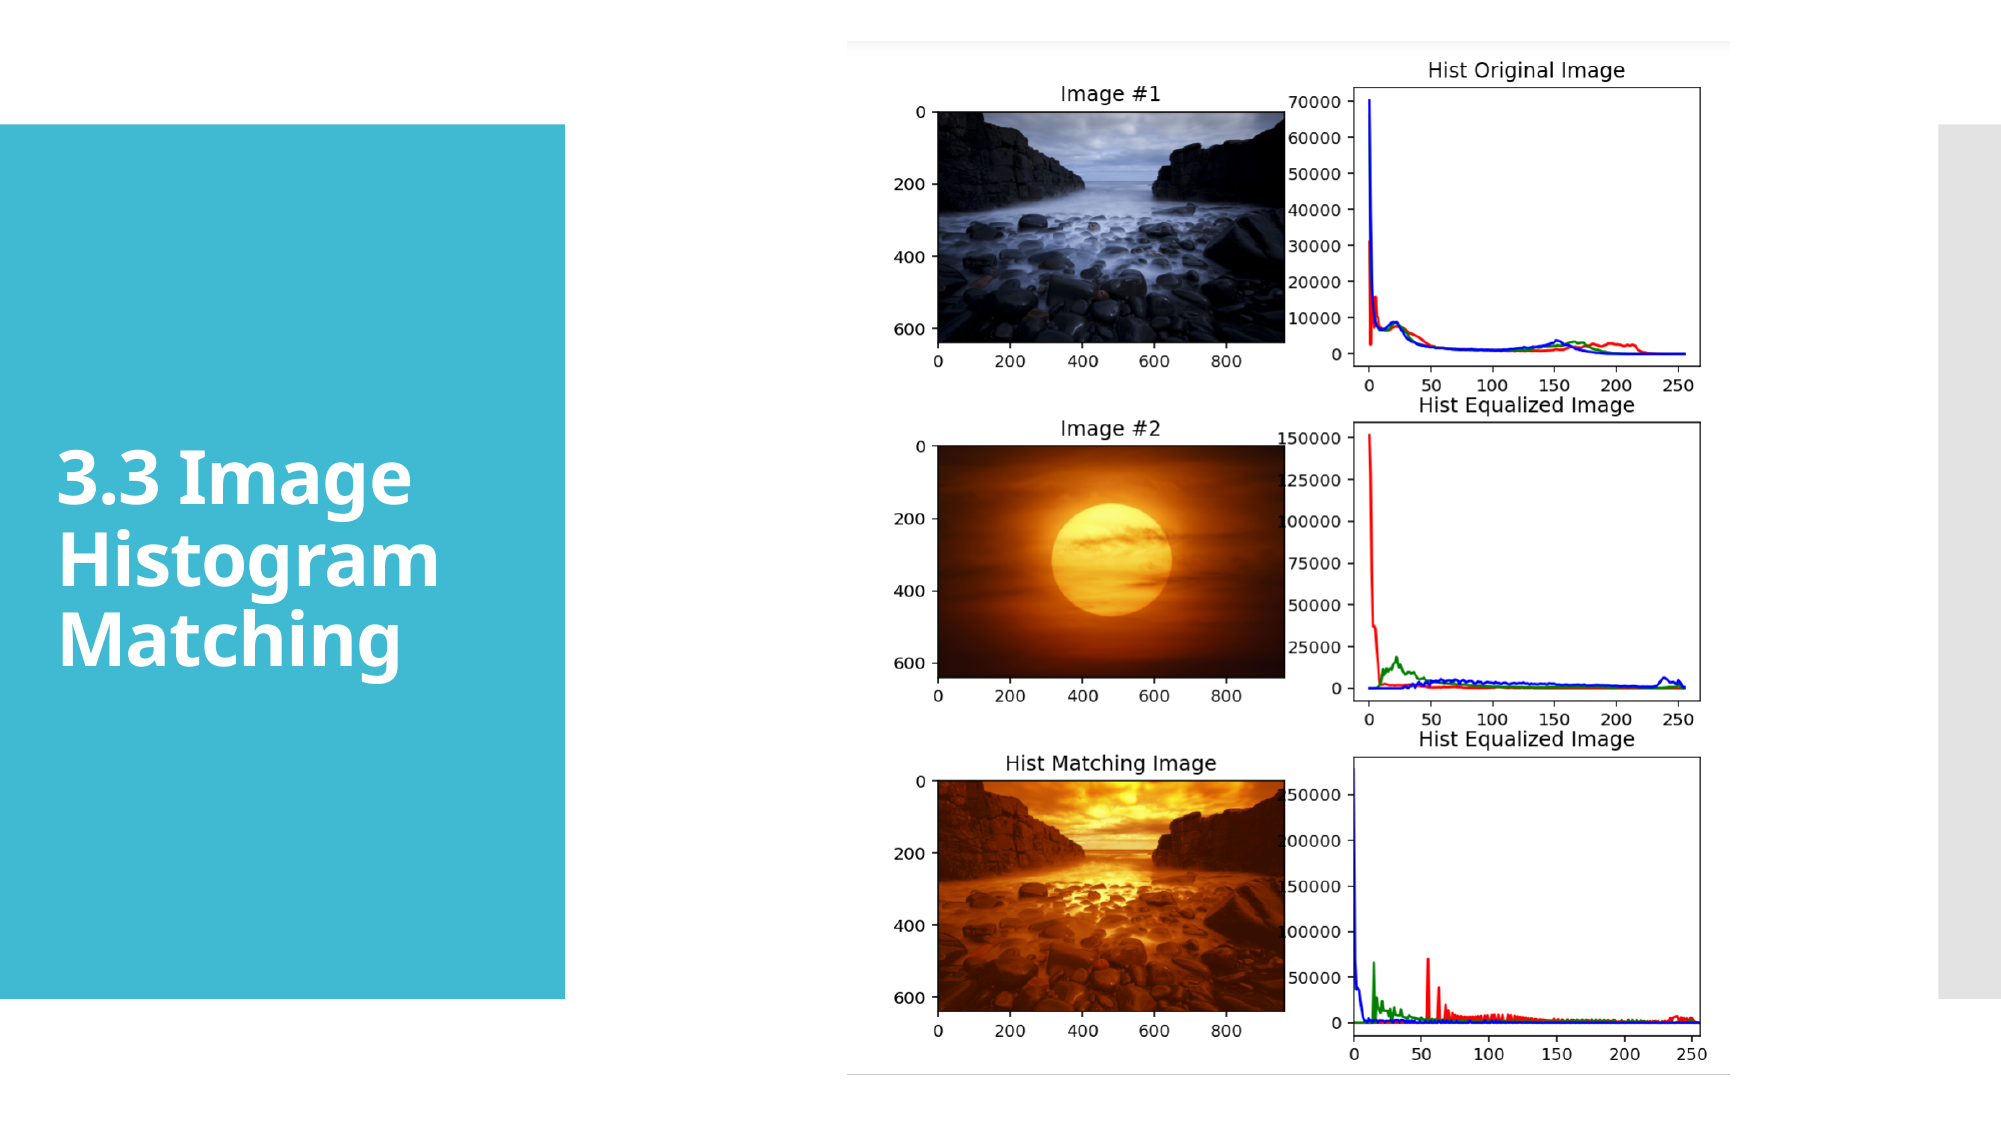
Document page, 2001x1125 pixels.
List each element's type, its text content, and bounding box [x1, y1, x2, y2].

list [846, 41, 1731, 1084]
title 3.3 Image Histogram Matching [41, 184, 525, 940]
